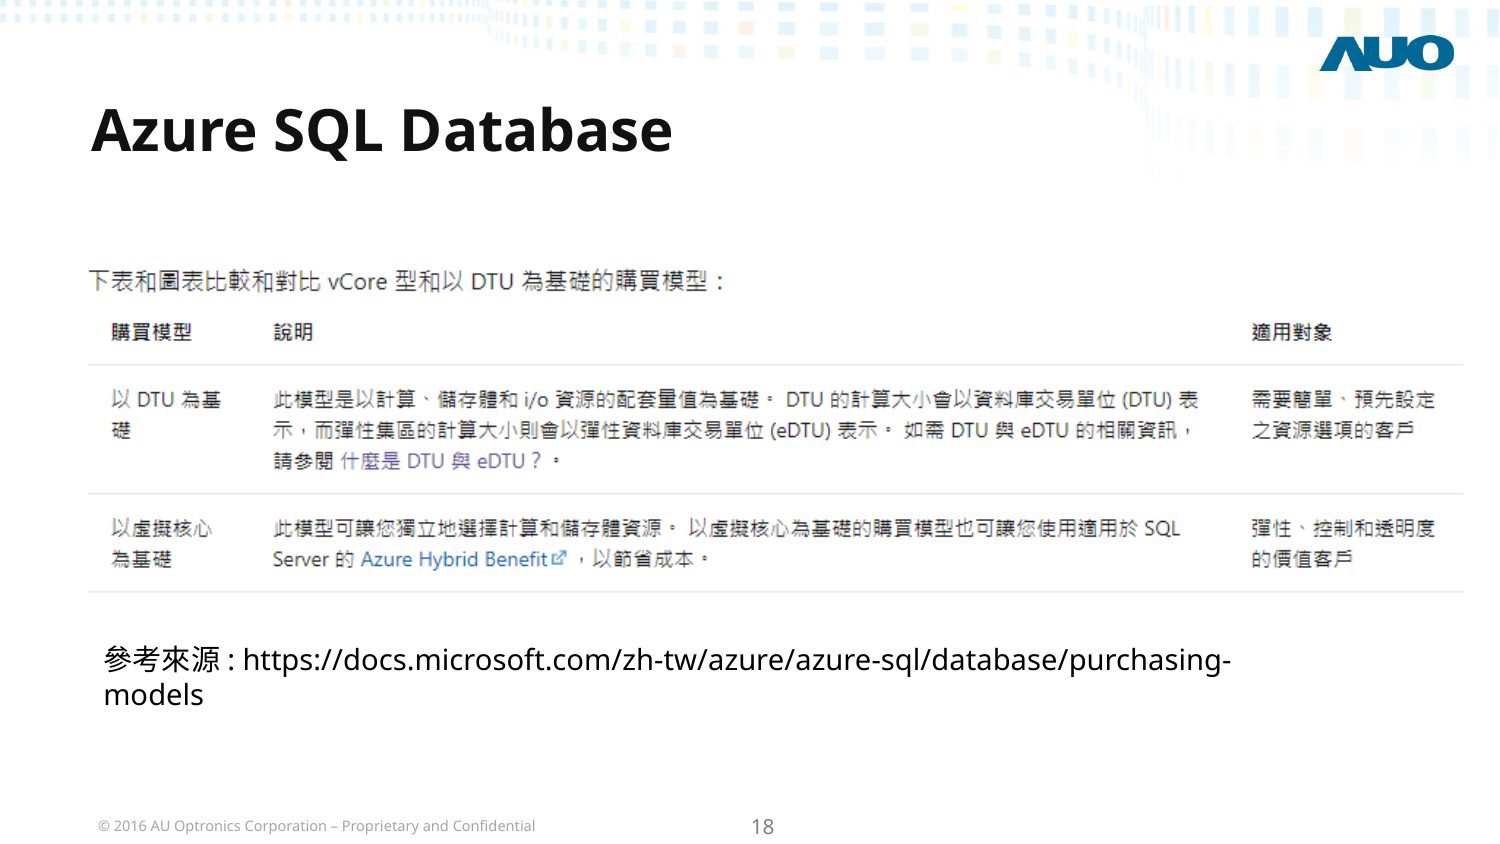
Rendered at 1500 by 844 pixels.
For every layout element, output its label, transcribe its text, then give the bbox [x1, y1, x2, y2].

picture [0, 0, 1500, 844]
title Azure SQL Database [76, 84, 1341, 226]
text_box 參考來源: https://docs.microsoft.com/zh-tw/azure/azure-sql/database/purchasing-models [88, 633, 1280, 719]
